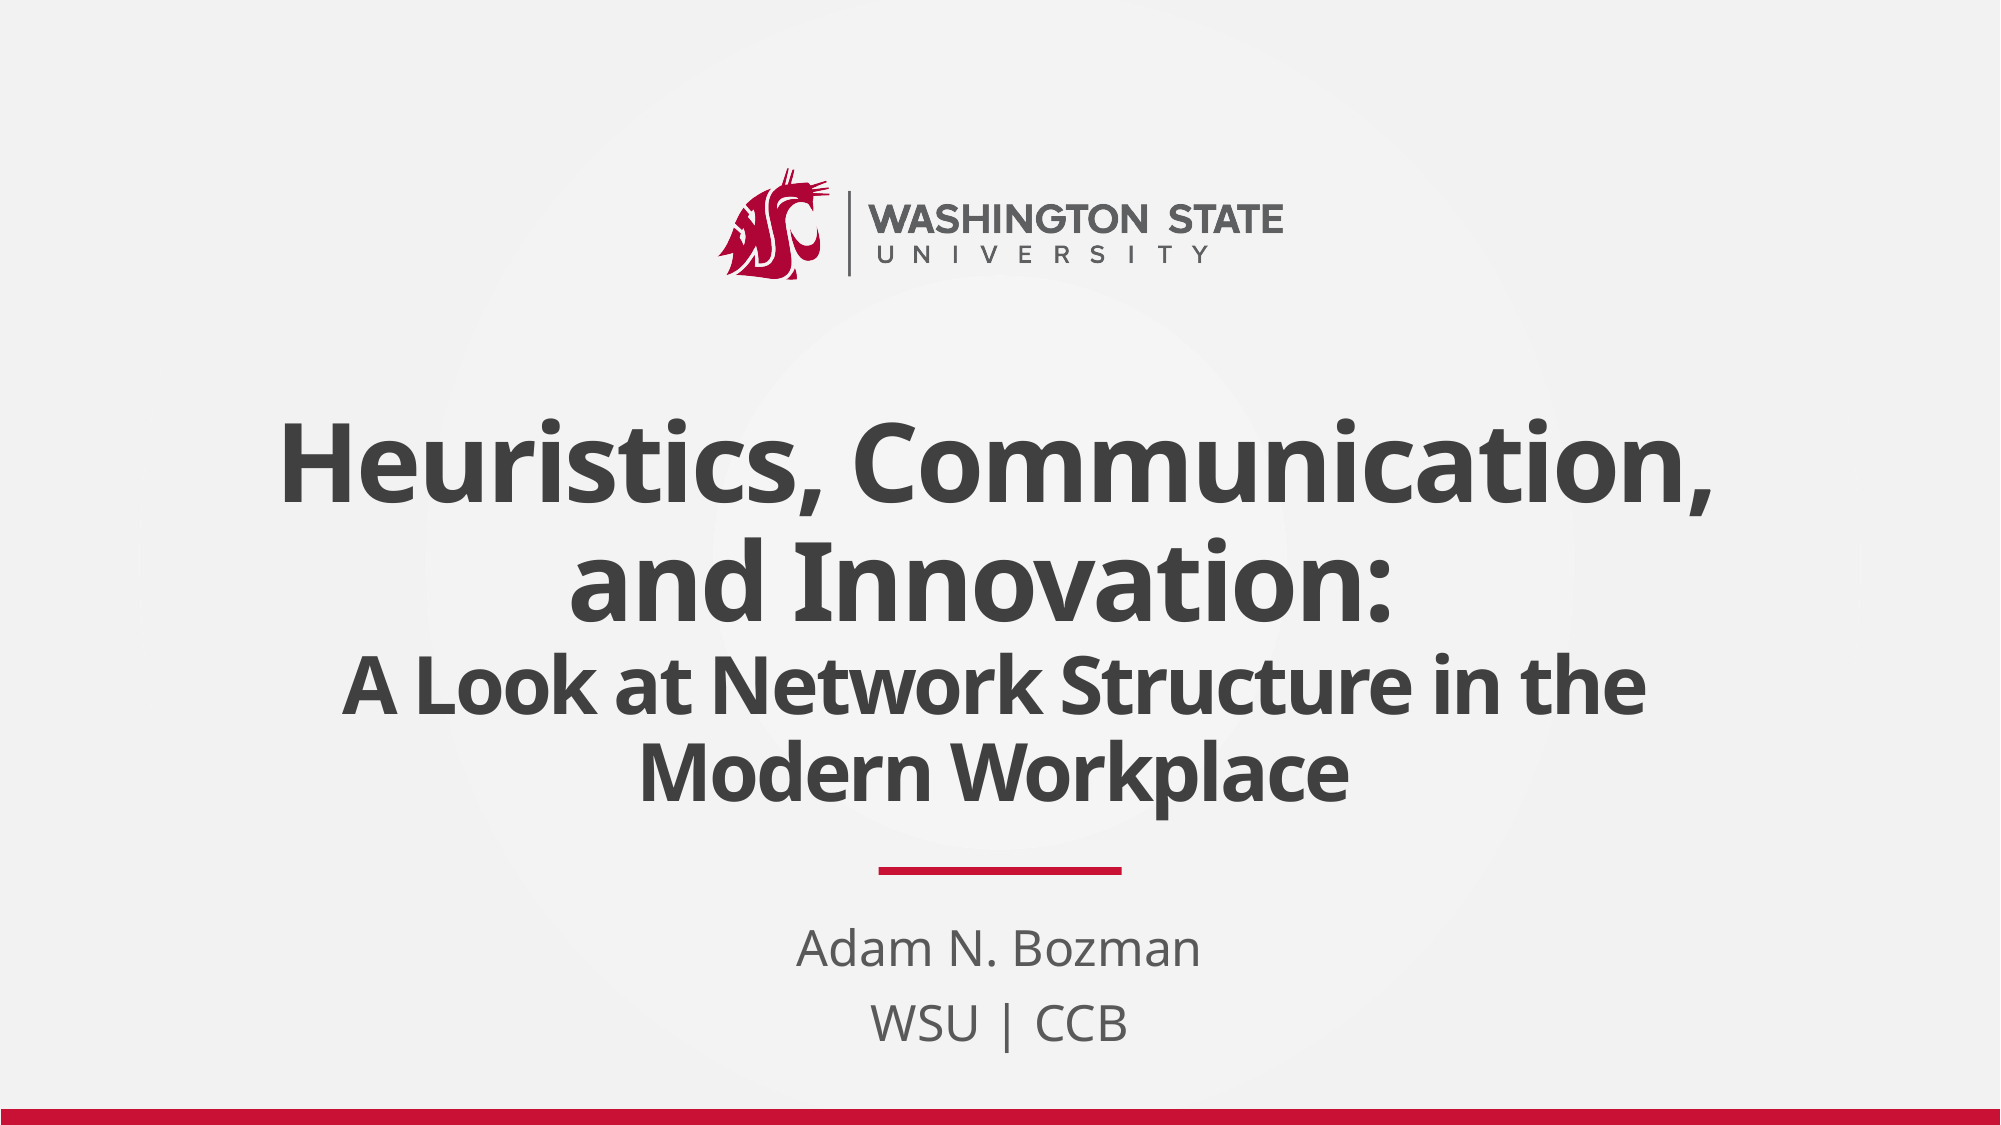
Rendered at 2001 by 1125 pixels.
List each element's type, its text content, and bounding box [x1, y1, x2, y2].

title Heuristics, Communication, and Innovation: A Look at Network Structure in the Modern Workplace [244, 316, 1745, 827]
picture [716, 168, 1283, 281]
text_box [0, 1109, 2000, 1125]
text_box Adam N. Bozman WSU | CCB [249, 915, 1750, 1095]
text_box [877, 867, 1123, 876]
